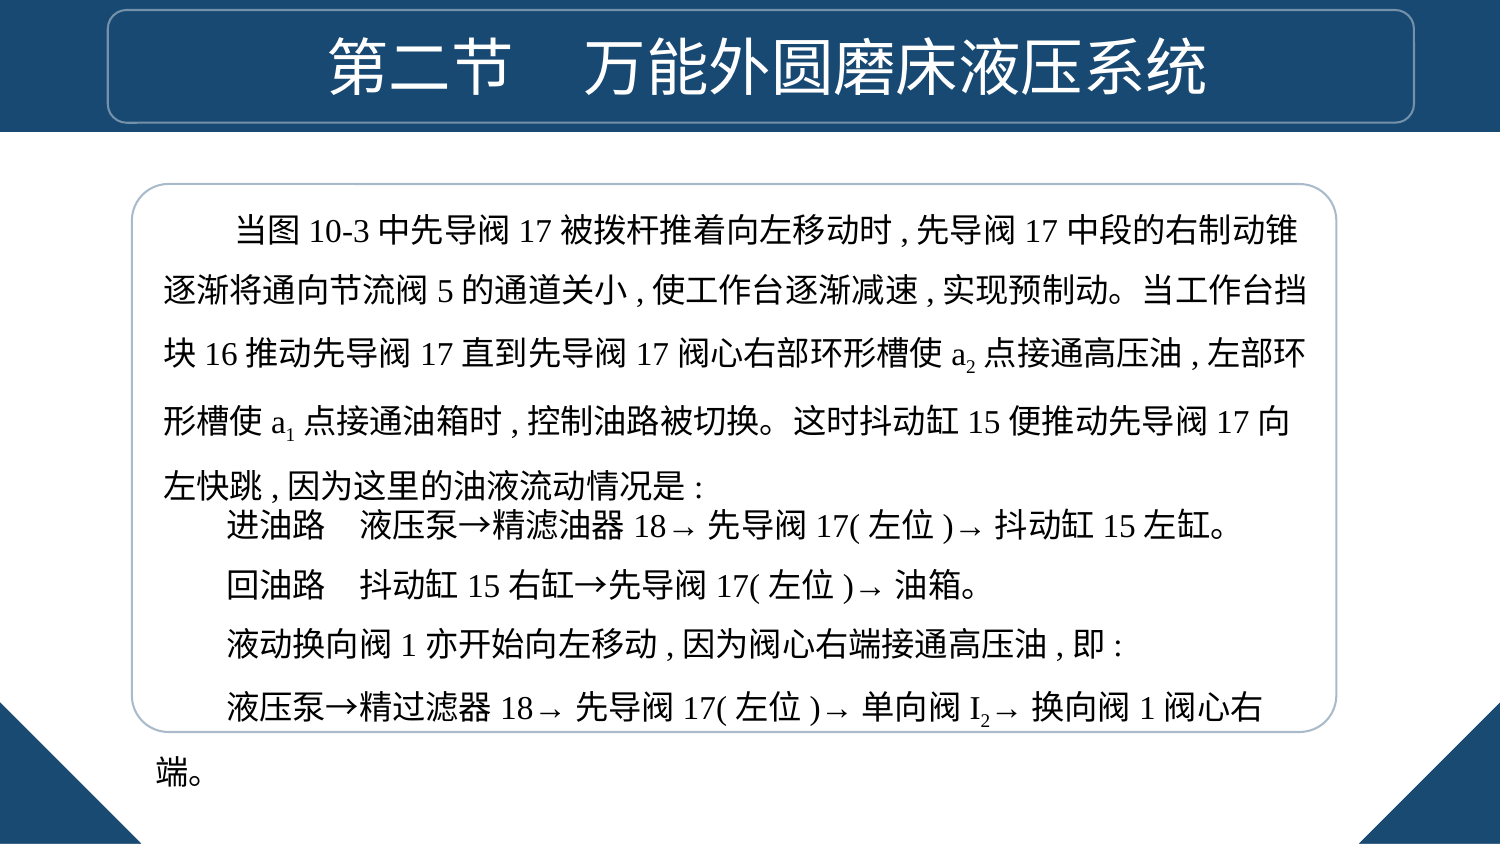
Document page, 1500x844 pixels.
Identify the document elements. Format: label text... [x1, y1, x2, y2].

text_box [0, 700, 144, 844]
text_box [106, 8, 1416, 124]
text_box [1357, 701, 1500, 844]
text_box [130, 182, 1338, 734]
text_box 当图10-3中先导阀17被拨杆推着向左移动时,先导阀17中段的右制动锥逐渐将通向节流阀5的通道关小,使工作台逐渐减速,实现预制动。当工作台挡块16推动先导阀17直到先导阀17阀心右部环形槽使a2点接通高压油,左部环形槽使a1点接通油箱时,控制油路被切换。这时抖动缸15便推动先导阀17向左快跳,因为这里的油液流动情况是: [148, 181, 1325, 191]
text_box 第二节 万能外圆磨床液压系统 [141, 20, 1394, 111]
text_box 进油路 液压泵→精滤油器18→先导阀17(左位)→抖动缸15左缸。 回油路 抖动缸15右缸→先导阀17(左位)→油箱。 液动换向阀1亦开始向左移动,因为阀心右端接通高压油,即: 液压泵→精过滤器18→先导阀17(左位)→单向阀I2→换向阀1阀心右端。 [140, 722, 1301, 799]
